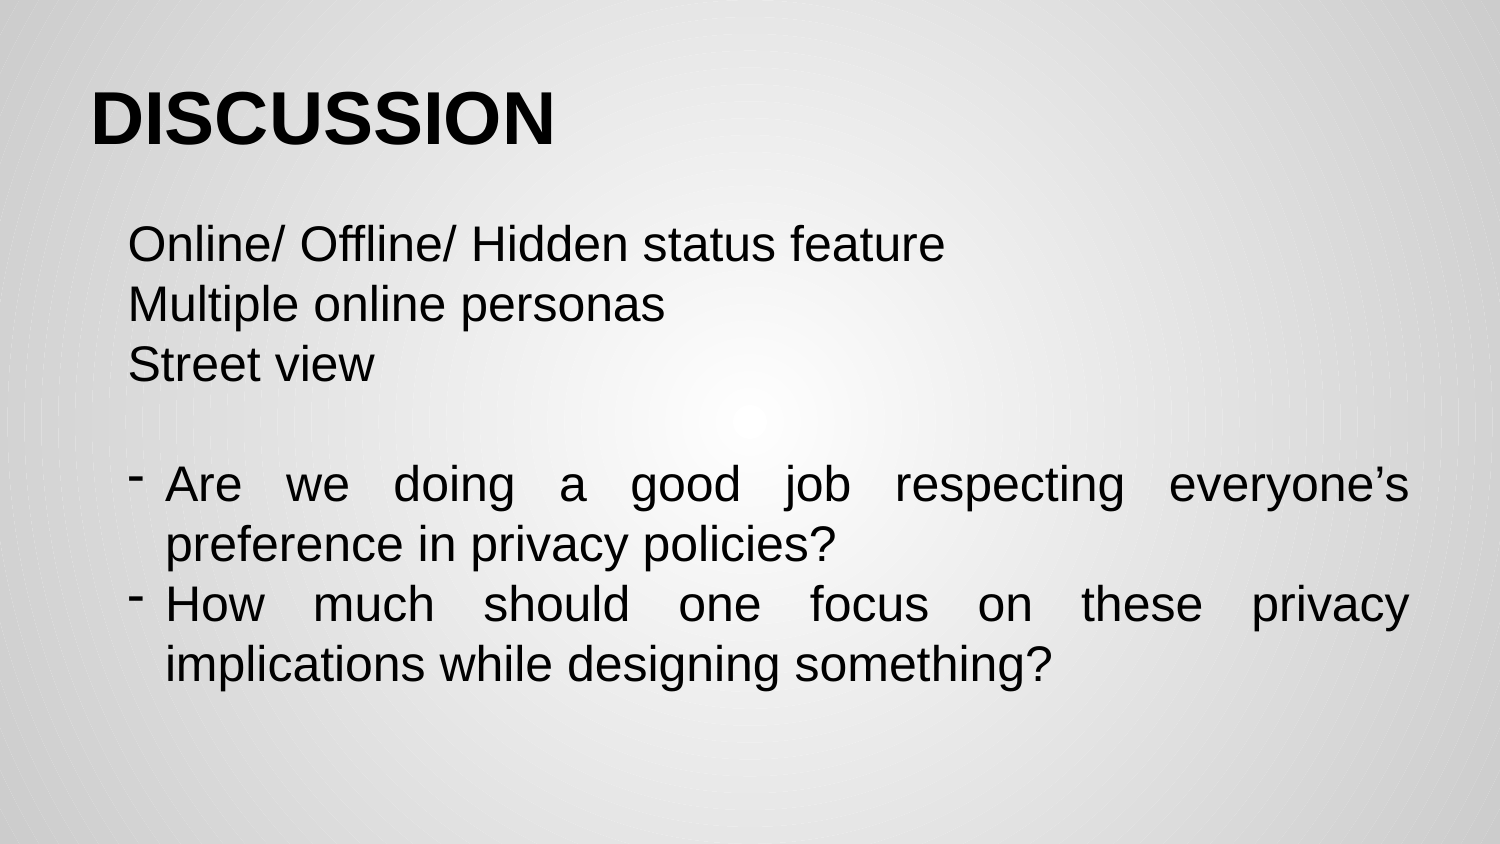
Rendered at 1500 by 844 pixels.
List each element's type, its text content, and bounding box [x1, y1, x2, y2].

title DISCUSSION [75, 33, 1425, 175]
list Online/ Offline/ Hidden status feature Multiple online personas Street view Are we doing a good job respecting everyone’s preference in privacy policies? How much should one focus on these privacy implications while designing something? [75, 196, 1425, 808]
